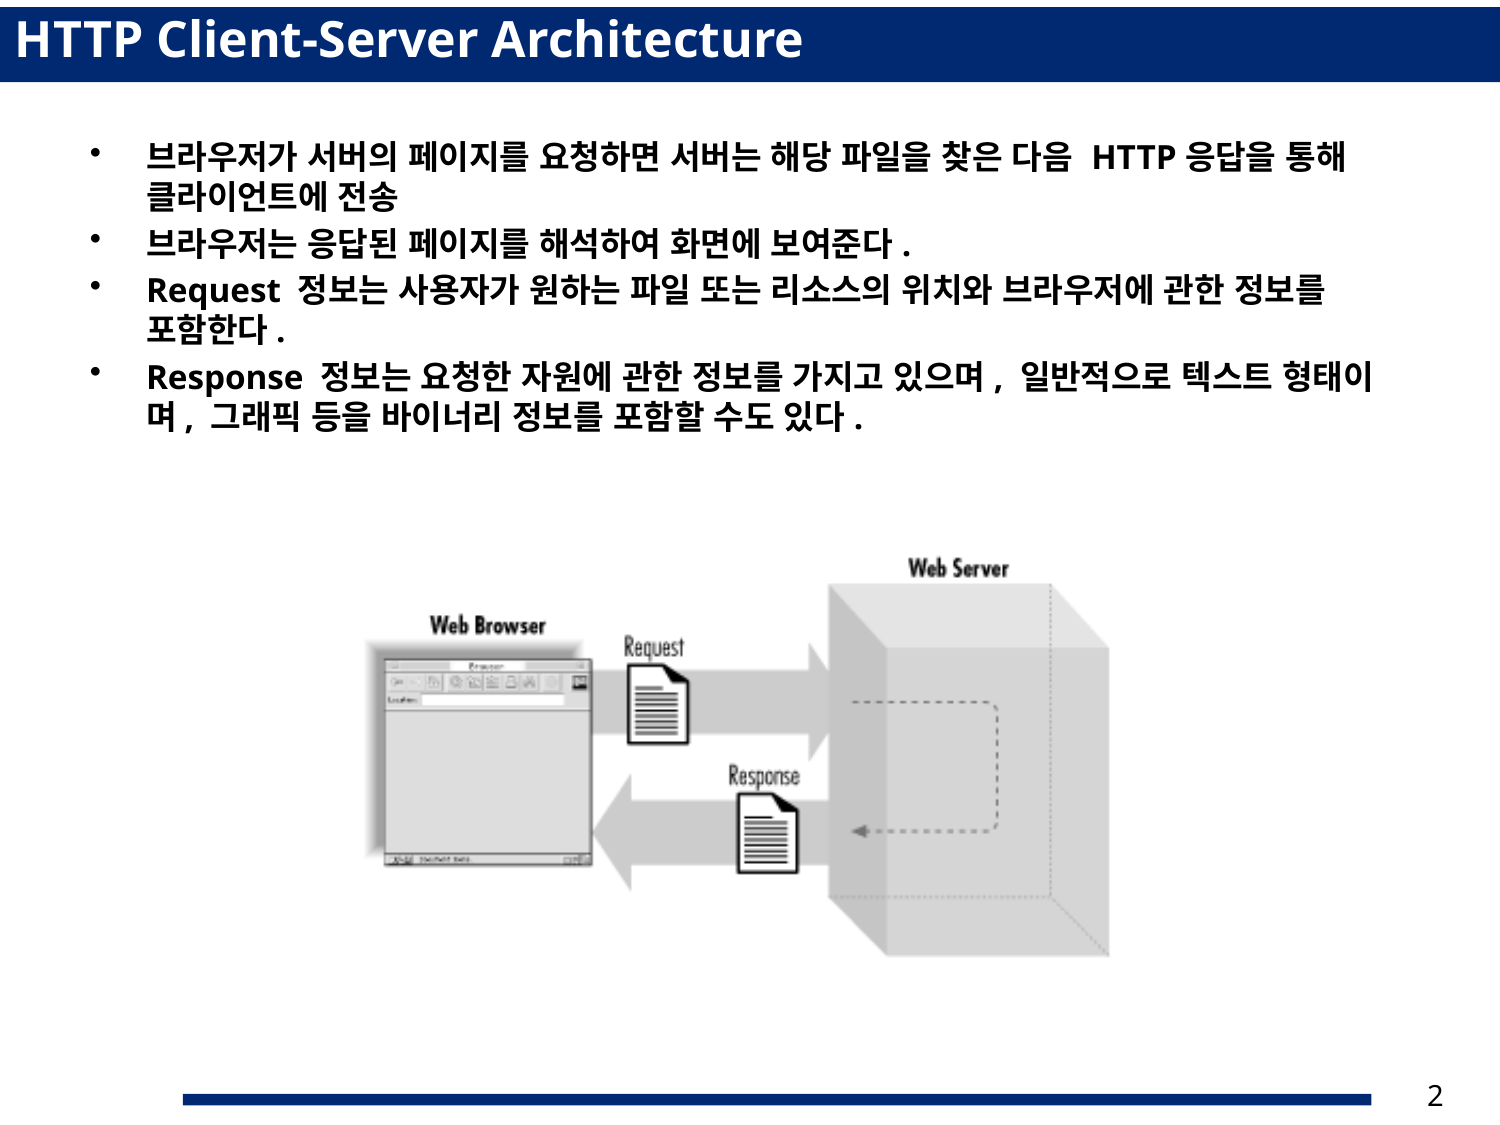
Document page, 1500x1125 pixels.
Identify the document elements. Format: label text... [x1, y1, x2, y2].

text_box HTTP Client-Server Architecture [0, 0, 914, 75]
list 브라우저가 서버의 페이지를 요청하면 서버는 해당 파일을 찾은 다음 HTTP응답을 통해 클라이언트에 전송 브라우저는 응답된 페이지를 해석하여 화면에 보여준다. Request 정보는 사용자가 원하는 파일 또는 리소스의 위치와 브라우저에 관한 정보를 포함한다. Response 정보는 요청한 자원에 관한 정보를 가지고 있으며, 일반적으로 텍스트 형태이며, 그래픽 등을 바이너리 정보를 포함할 수도 있다. [75, 128, 1425, 493]
picture [362, 550, 1114, 961]
